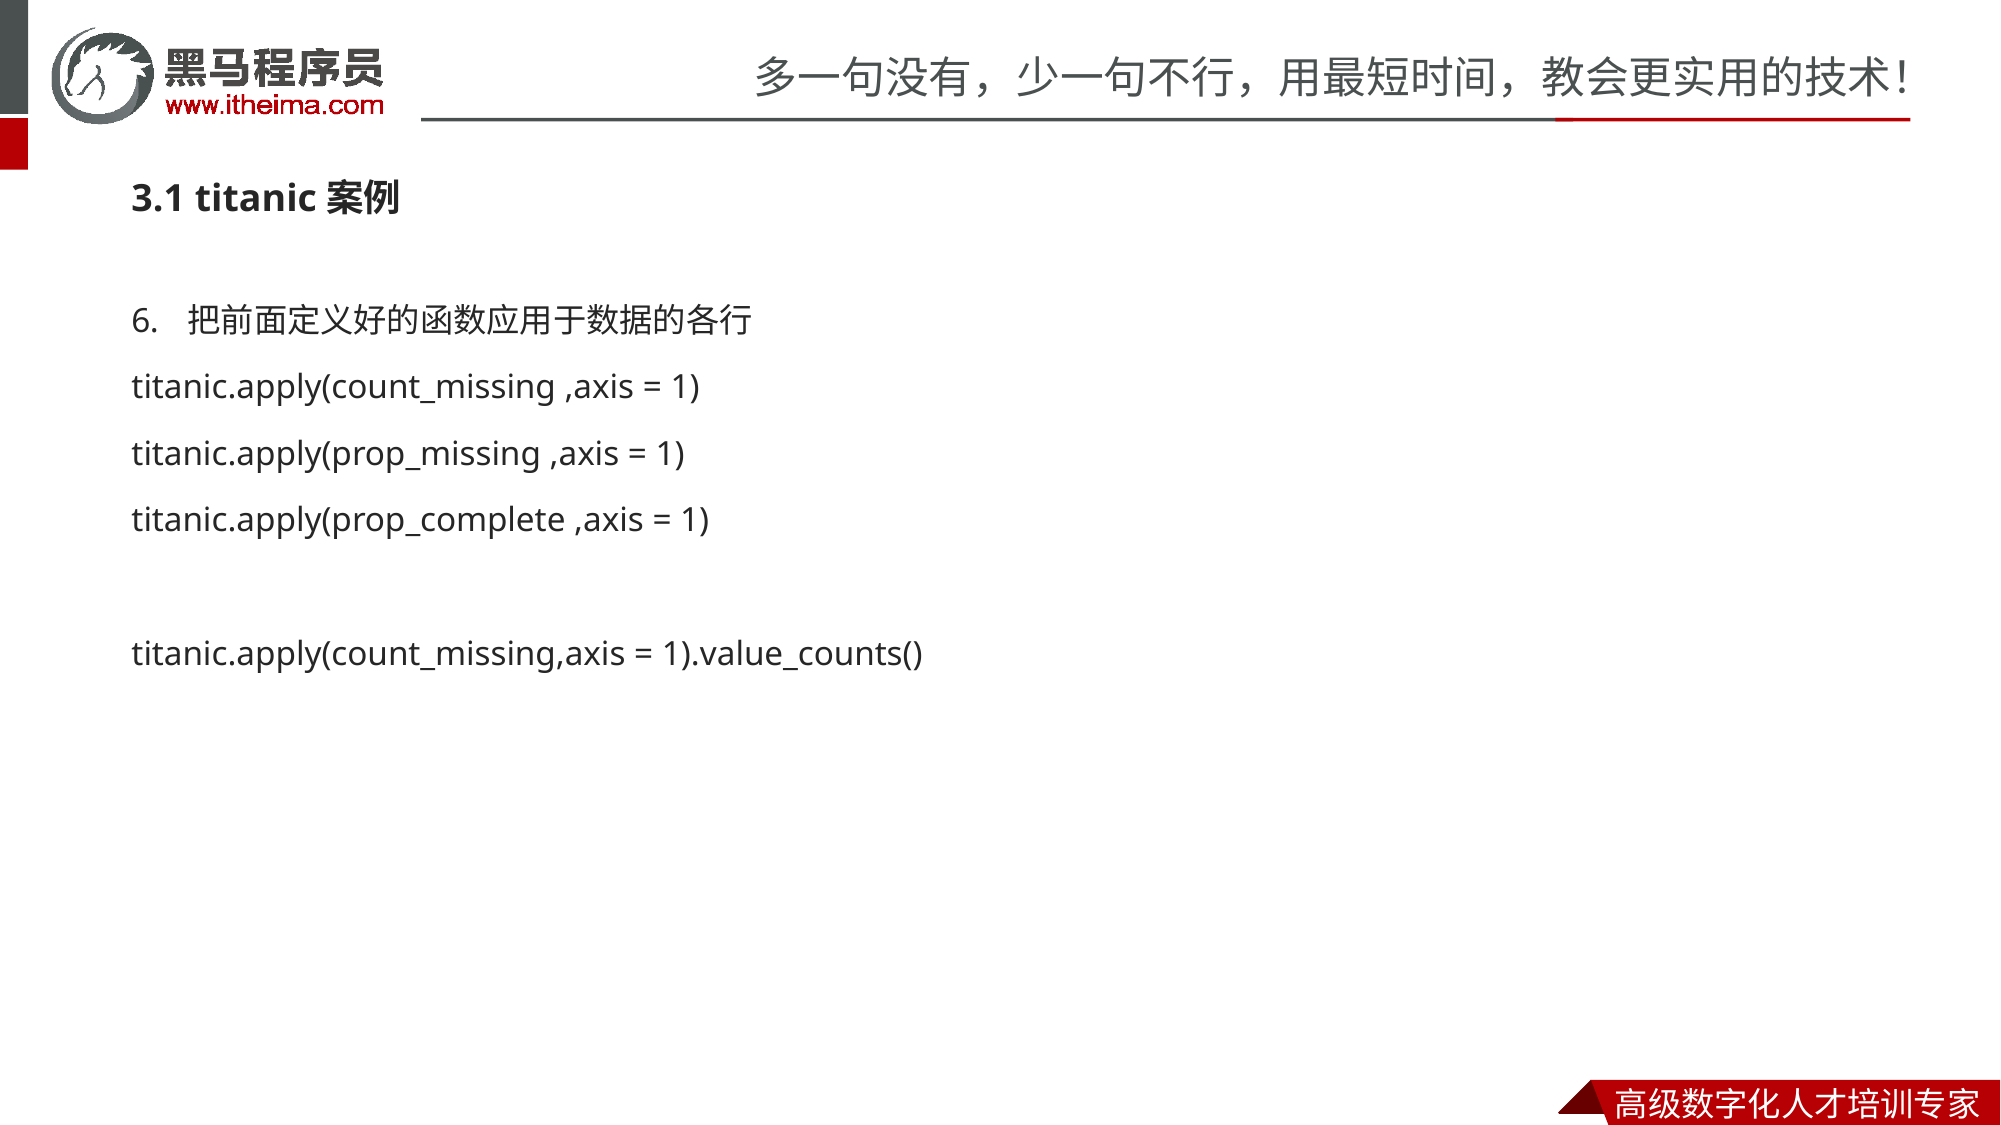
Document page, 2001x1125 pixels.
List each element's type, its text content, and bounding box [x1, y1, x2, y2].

list 把前面定义好的函数应用于数据的各行 titanic.apply(count_missing ,axis = 1) titanic.apply(prop_missing ,axis = 1) titanic.apply(prop_complete ,axis = 1) titanic.apply(count_missing,axis = 1).value_counts() [116, 271, 1872, 964]
picture [50, 26, 384, 125]
list 3.1 titanic案例 [116, 154, 1872, 239]
